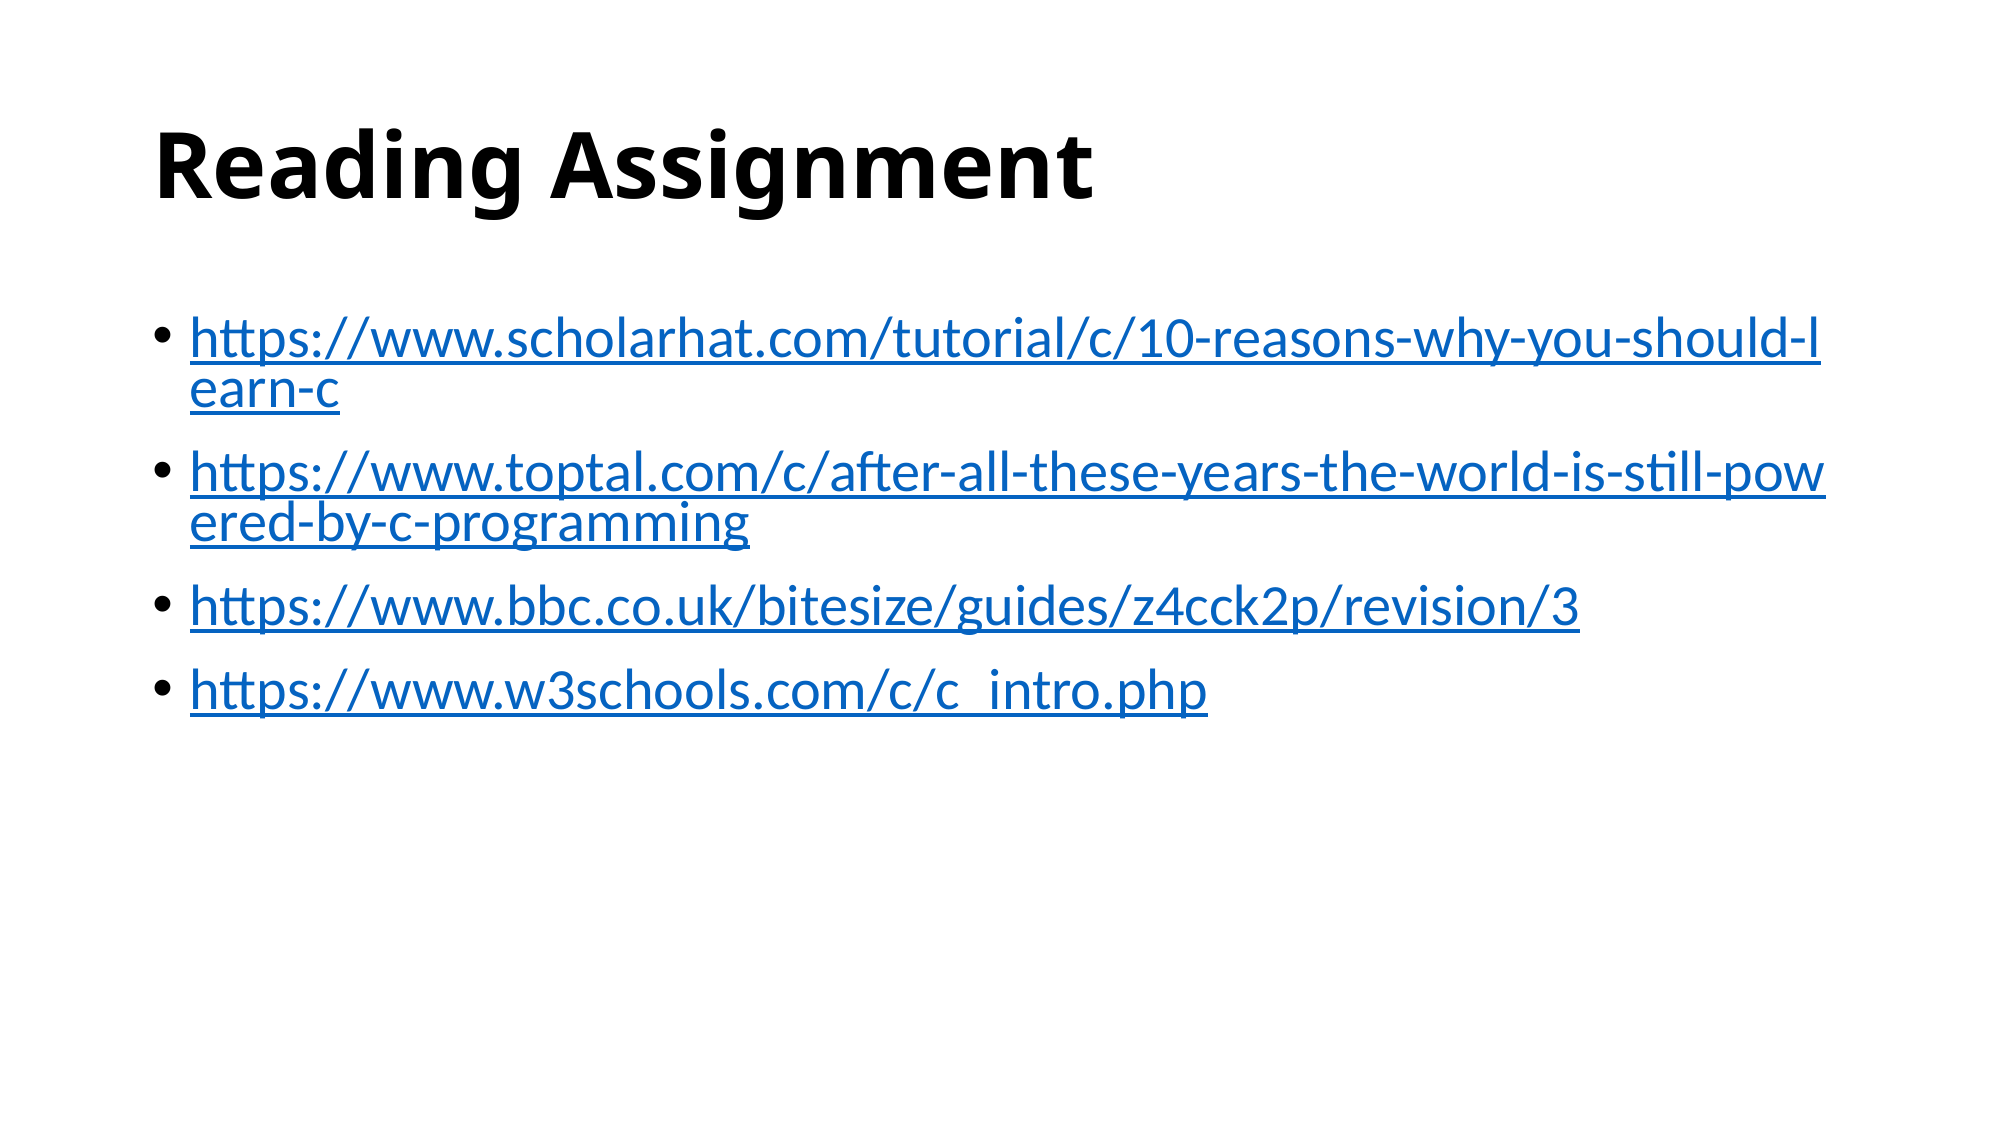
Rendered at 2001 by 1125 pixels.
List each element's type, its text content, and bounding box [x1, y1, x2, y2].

title Reading Assignment [137, 59, 1863, 278]
list https://www.scholarhat.com/tutorial/c/10-reasons-why-you-should-learn-c https://www.toptal.com/c/after-all-these-years-the-world-is-still-powered-by-c-programming https://www.bbc.co.uk/bitesize/guides/z4cck2p/revision/3 https://www.w3schools.com/c/c_intro.php [137, 299, 1863, 1014]
